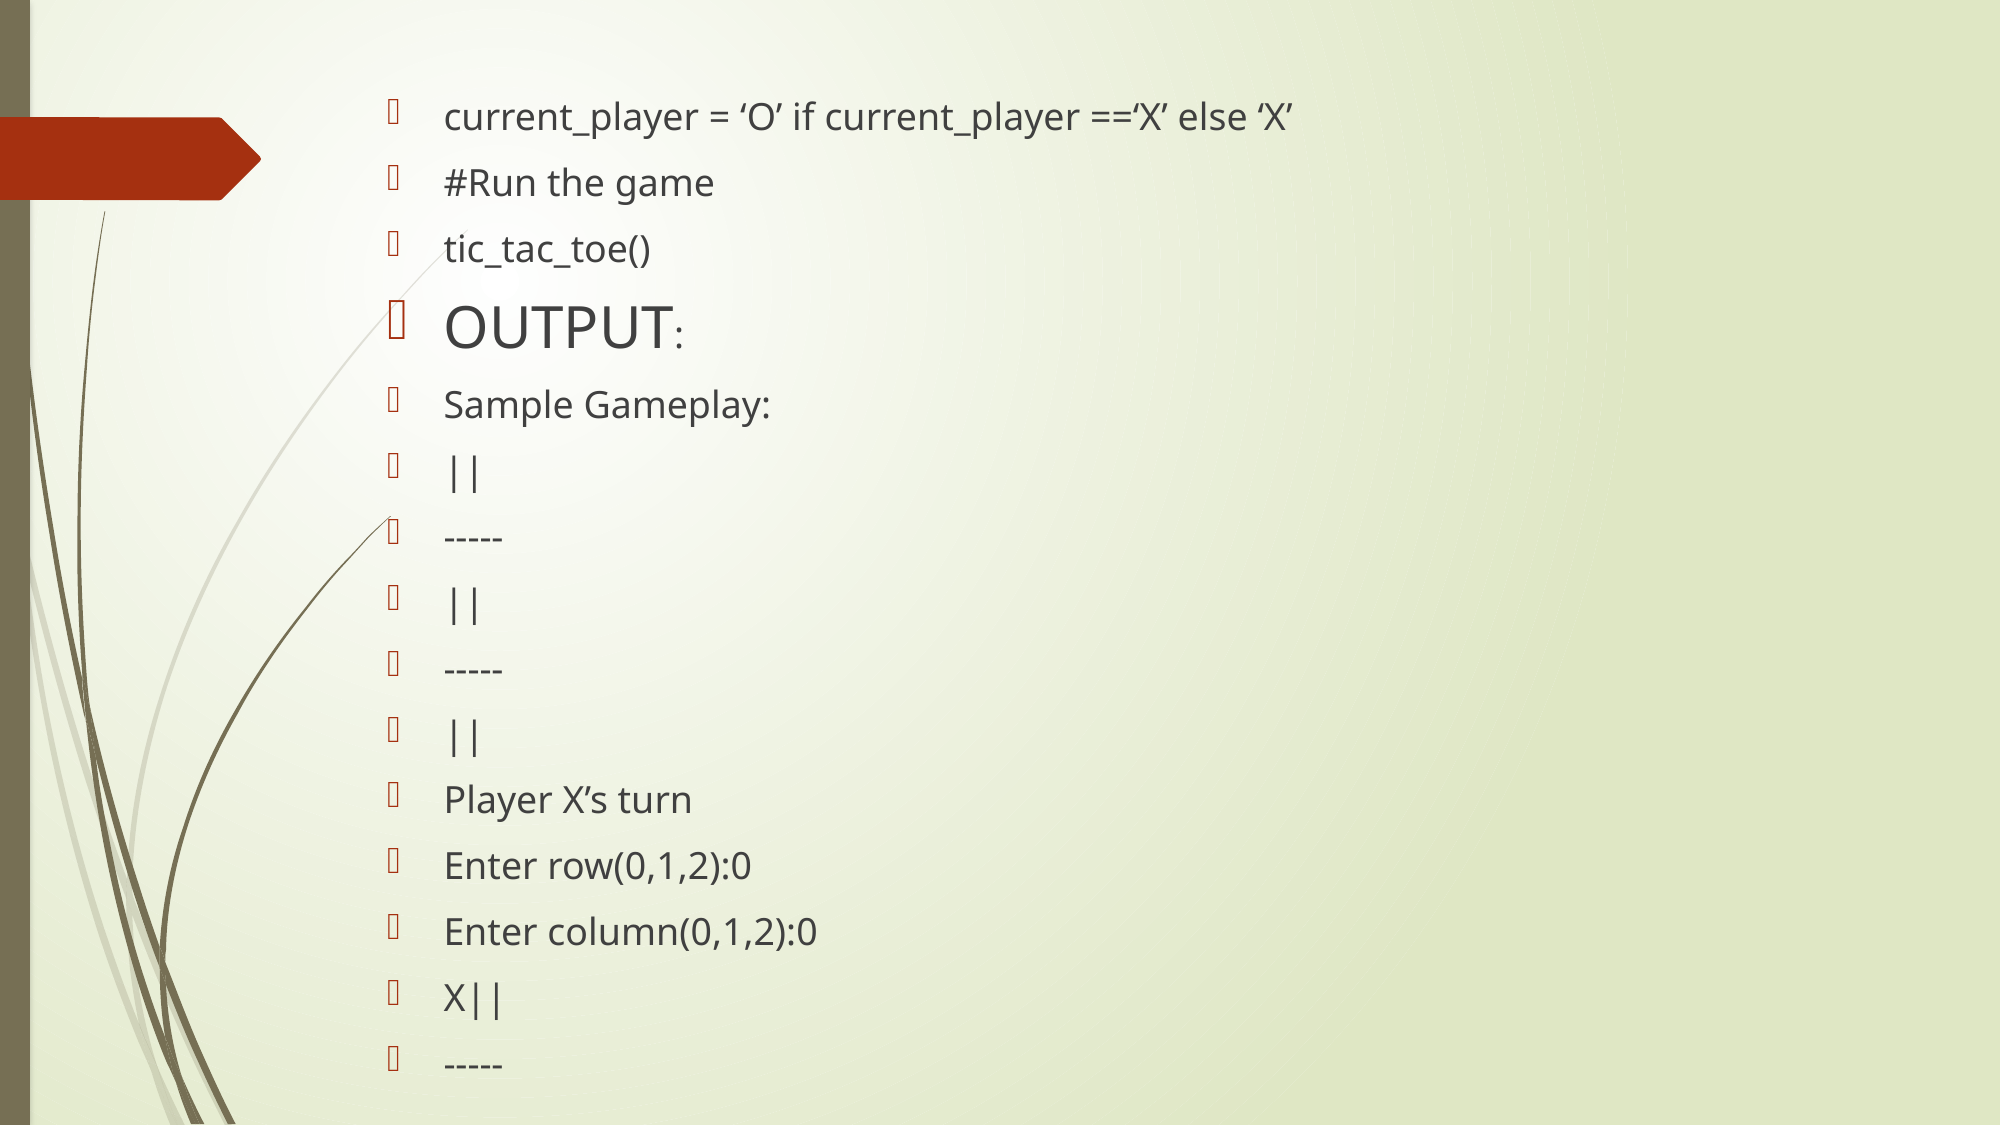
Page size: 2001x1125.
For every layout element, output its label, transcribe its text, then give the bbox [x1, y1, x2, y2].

list current_player = ‘O’ if current_player ==‘X’ else ‘X’ #Run the game tic_tac_toe() OUTPUT: Sample Gameplay: || ----- || ----- || Player X’s turn Enter row(0,1,2):0 Enter column(0,1,2):0 X|| ----- [372, 85, 1978, 1105]
